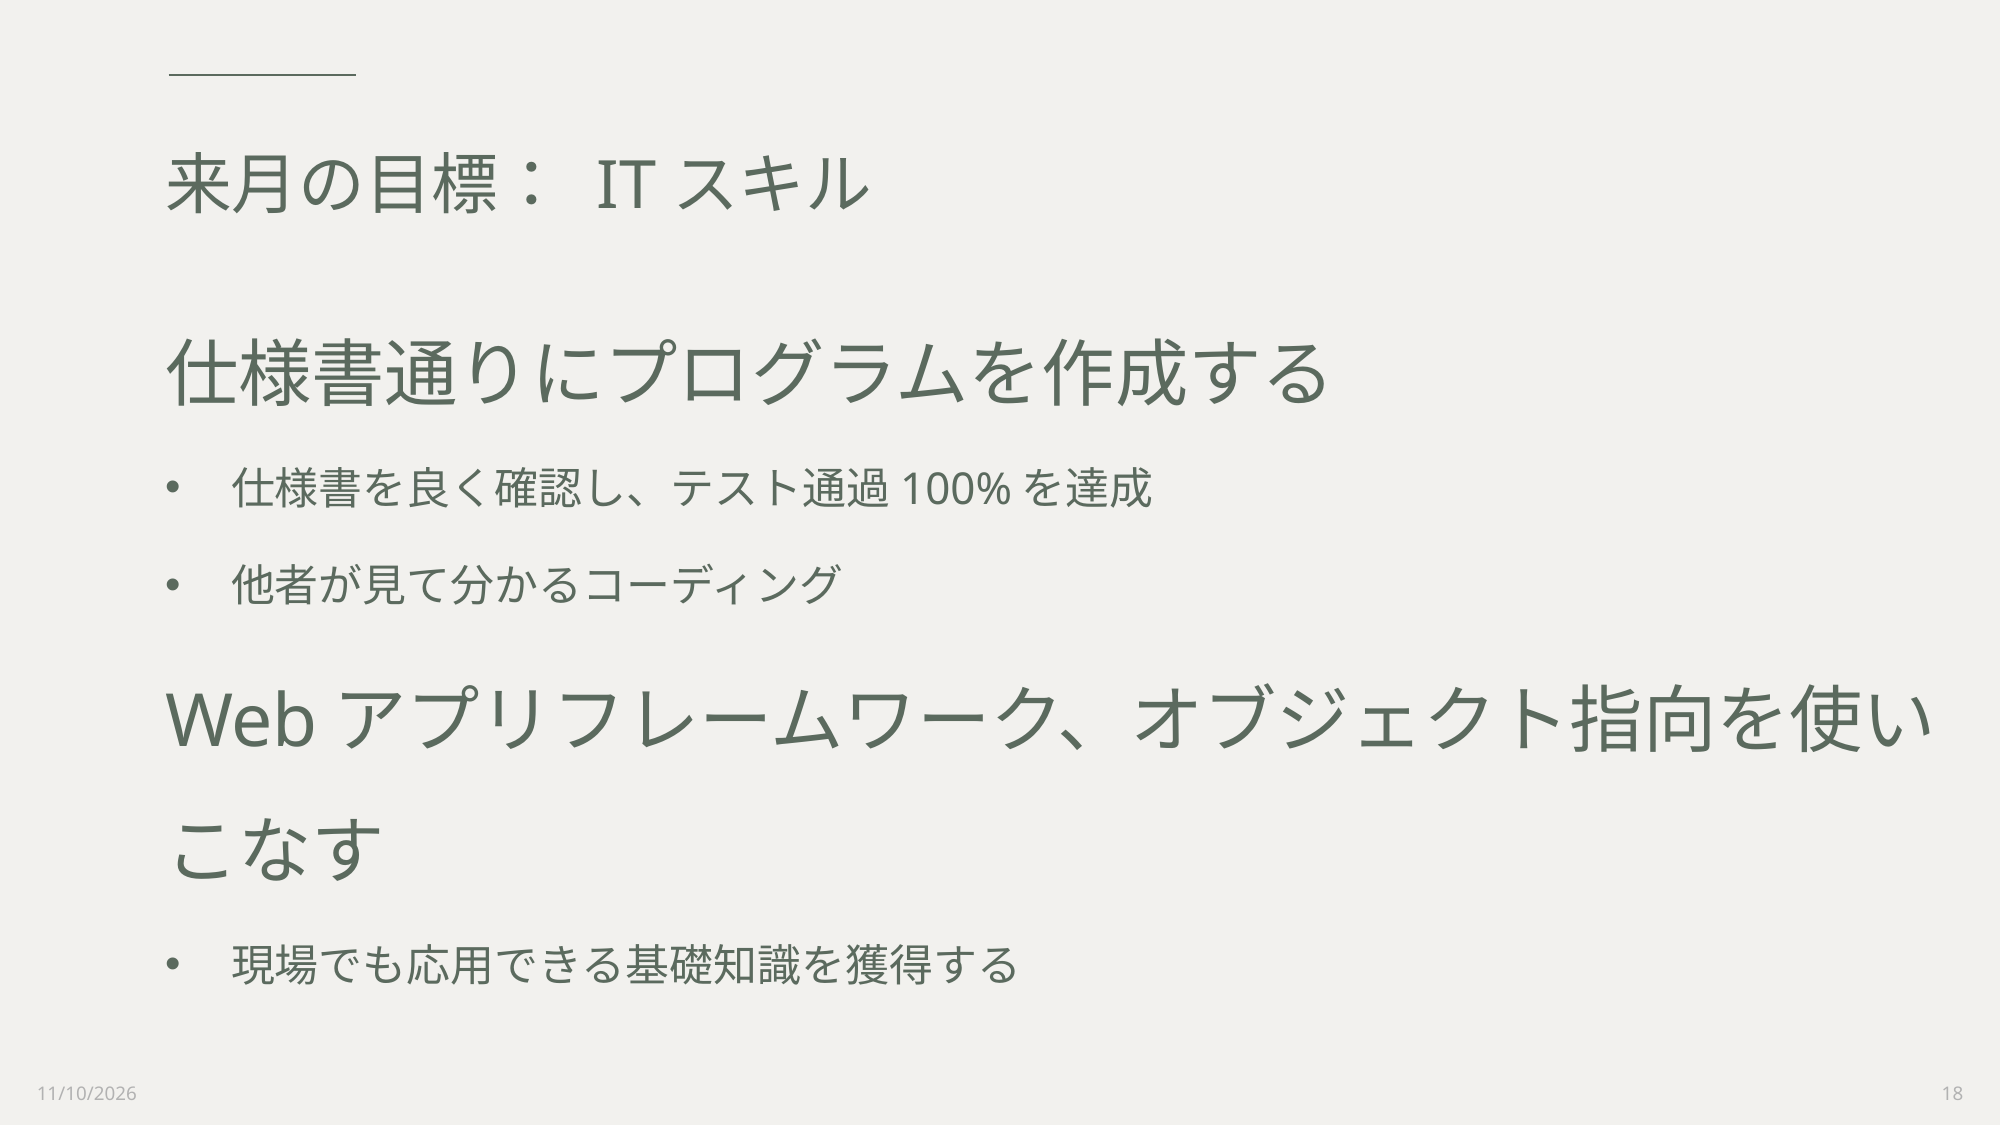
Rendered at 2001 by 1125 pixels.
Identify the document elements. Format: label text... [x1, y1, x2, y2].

text_box [402, 695, 1598, 849]
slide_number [21, 1064, 472, 1124]
slide_number 18 [1528, 1064, 1979, 1124]
title 来月の目標： ITスキル [150, 143, 1529, 328]
list 仕様書通りにプログラムを作成する 仕様書を良く確認し、テスト通過100%を達成 他者が見て分かるコーディング Webアプリフレームワーク、オブジェクト指向を使いこなす 現場でも応用できる基礎知識を獲得する [150, 276, 1979, 1000]
